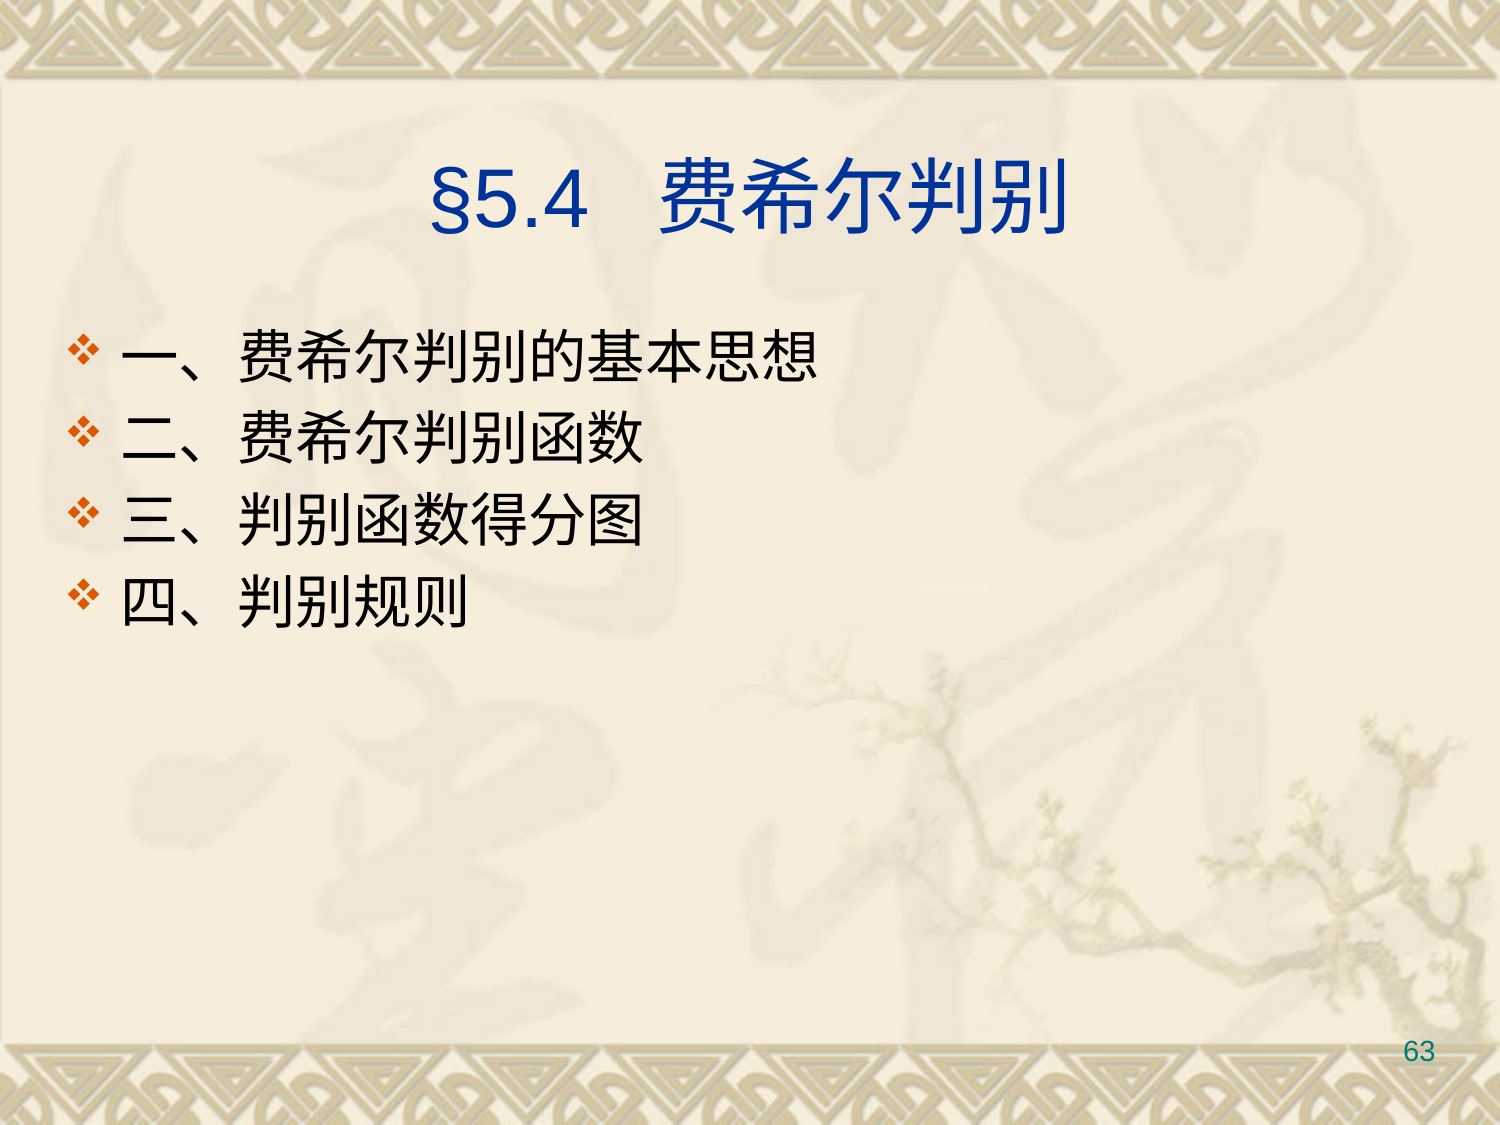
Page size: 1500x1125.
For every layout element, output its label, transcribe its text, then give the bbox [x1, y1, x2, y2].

picture [0, 0, 1500, 1125]
title §5.4 费希尔判别 [49, 99, 1451, 288]
slide_number 63 [1074, 1024, 1451, 1103]
list 一、费希尔判别的基本思想 二、费希尔判别函数 三、判别函数得分图 四、判别规则 [49, 312, 1451, 1001]
